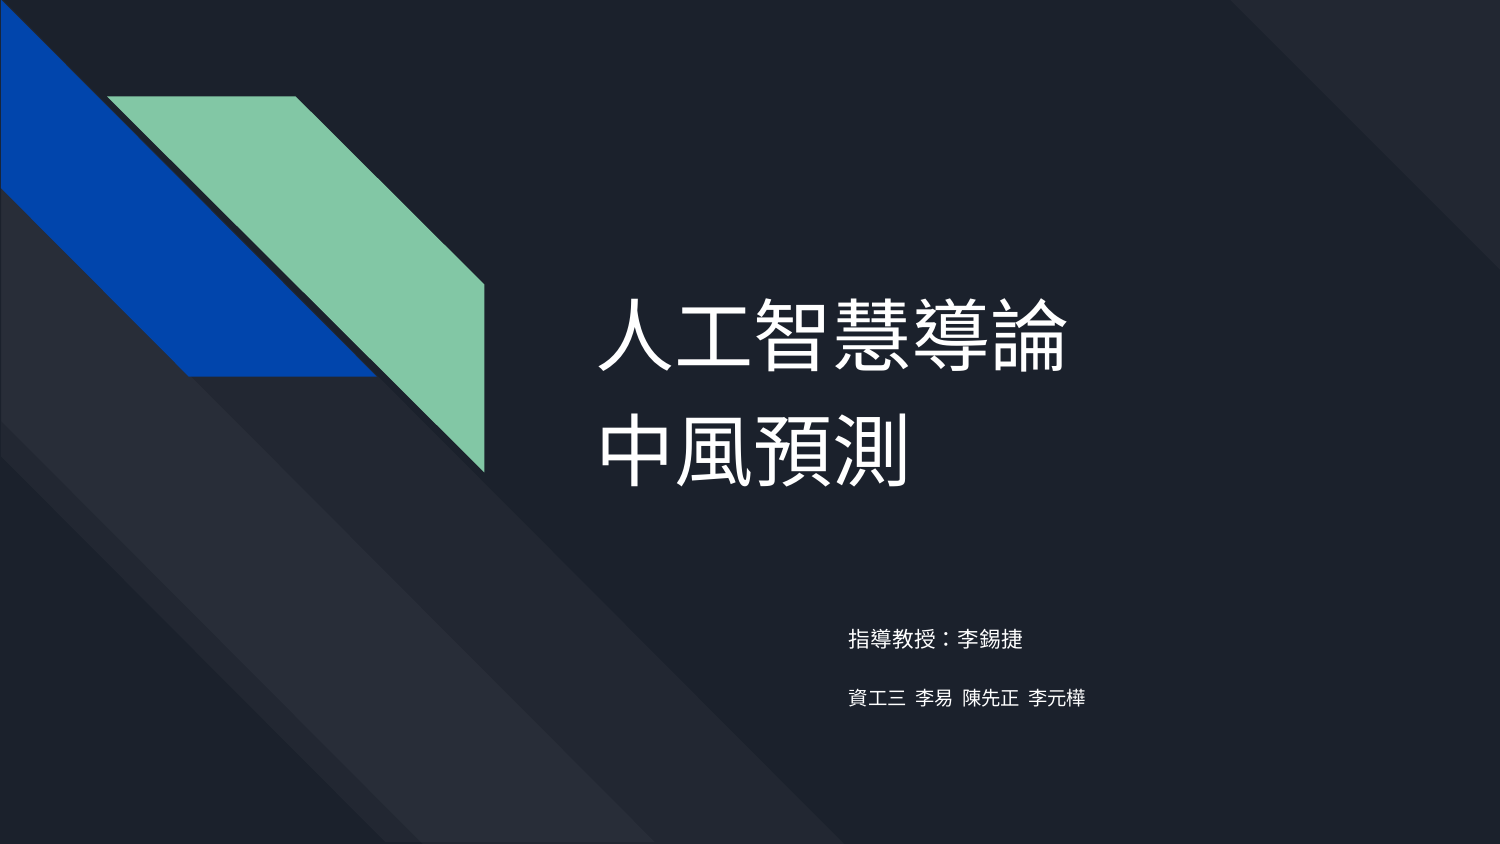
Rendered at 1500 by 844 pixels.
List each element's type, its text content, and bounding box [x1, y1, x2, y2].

title 人工智慧導論 中風預測 [580, 258, 1404, 518]
subtitle 指導教授：李錫捷 資工三 李易 陳先正 李元樺 [833, 607, 1404, 727]
